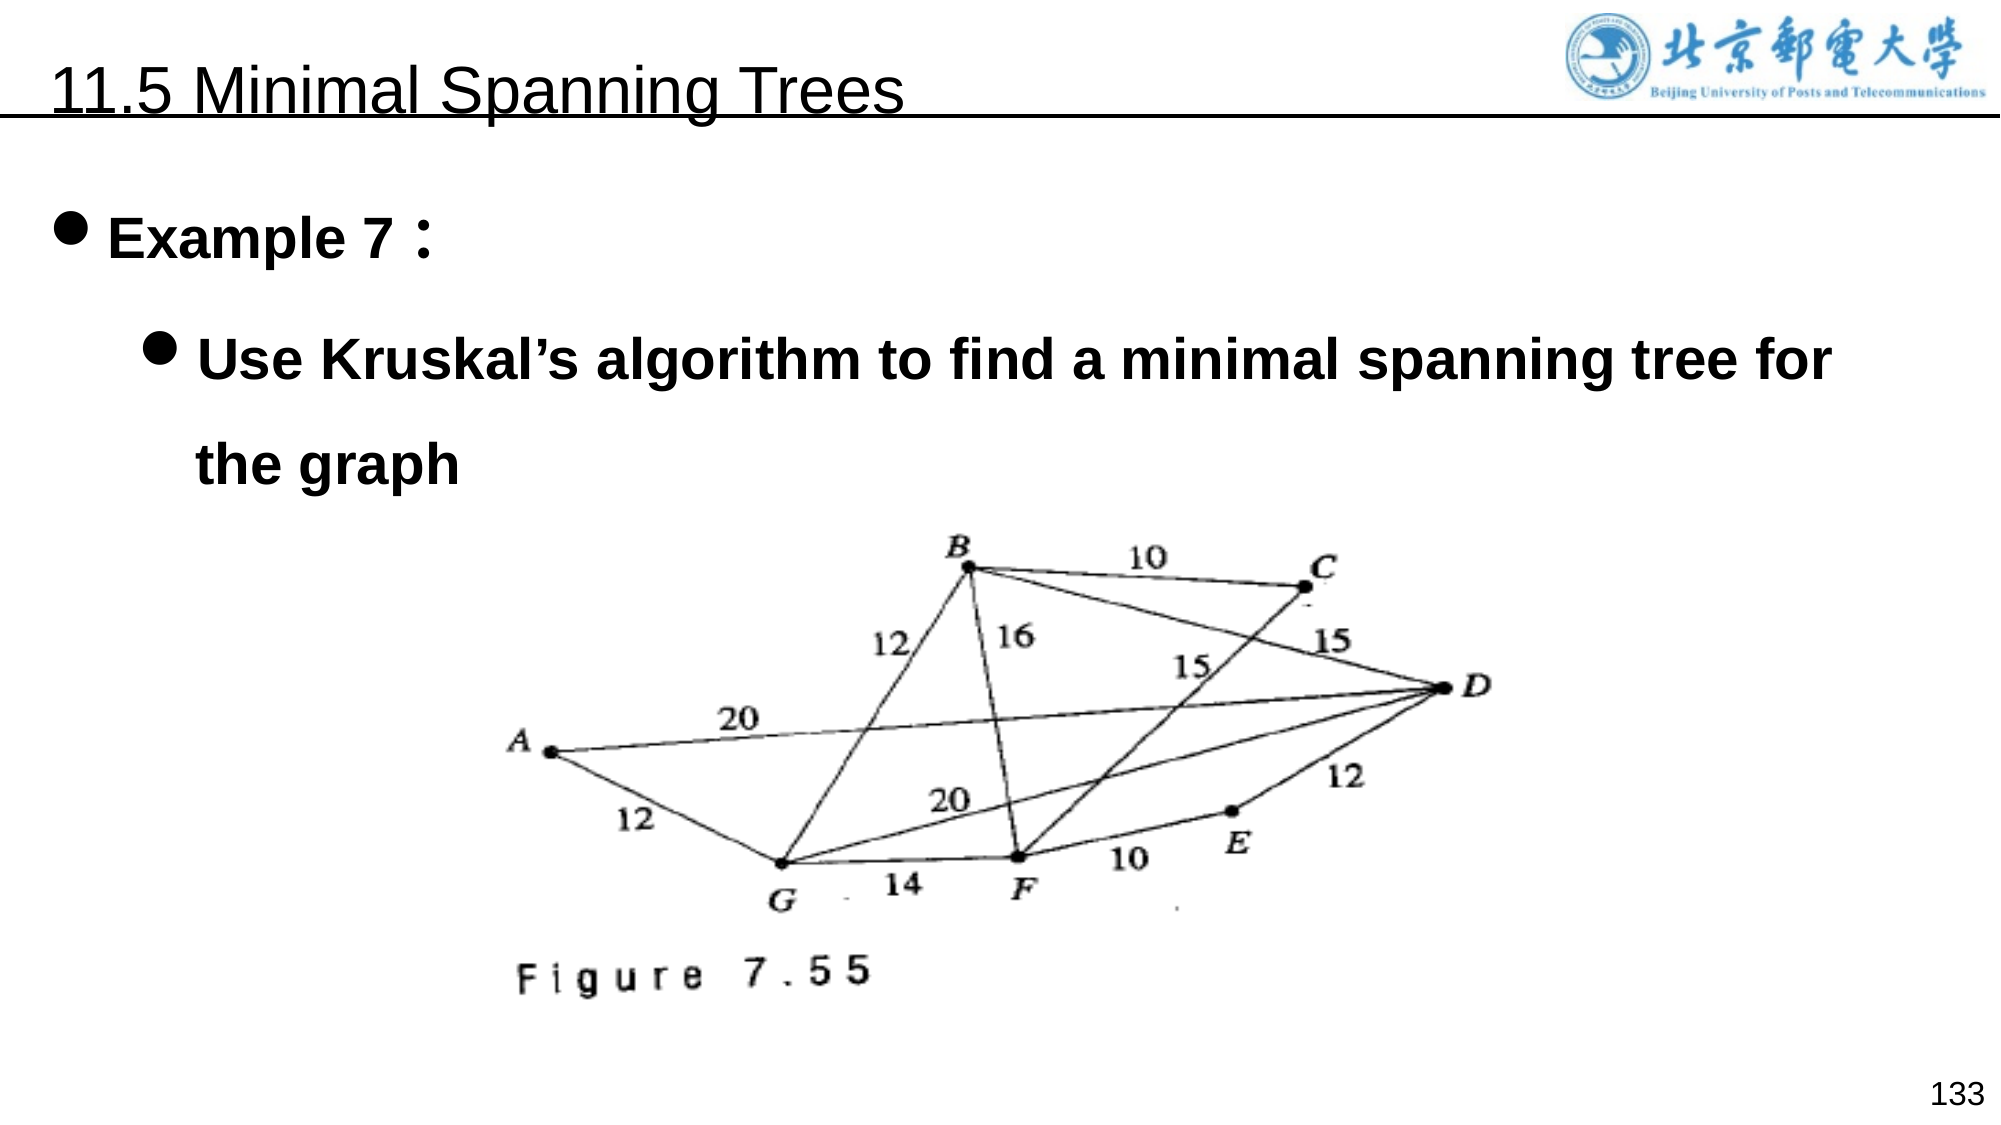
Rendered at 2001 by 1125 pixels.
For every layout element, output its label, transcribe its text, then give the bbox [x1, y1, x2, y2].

picture [1849, 13, 1988, 101]
picture [474, 529, 1526, 1015]
text_box Example 7： [34, 158, 1039, 278]
text_box 11.5 Minimal Spanning Trees [34, 0, 1849, 135]
text_box Use Kruskal’s algorithm to find a minimal spanning tree for the graph [124, 278, 1876, 954]
